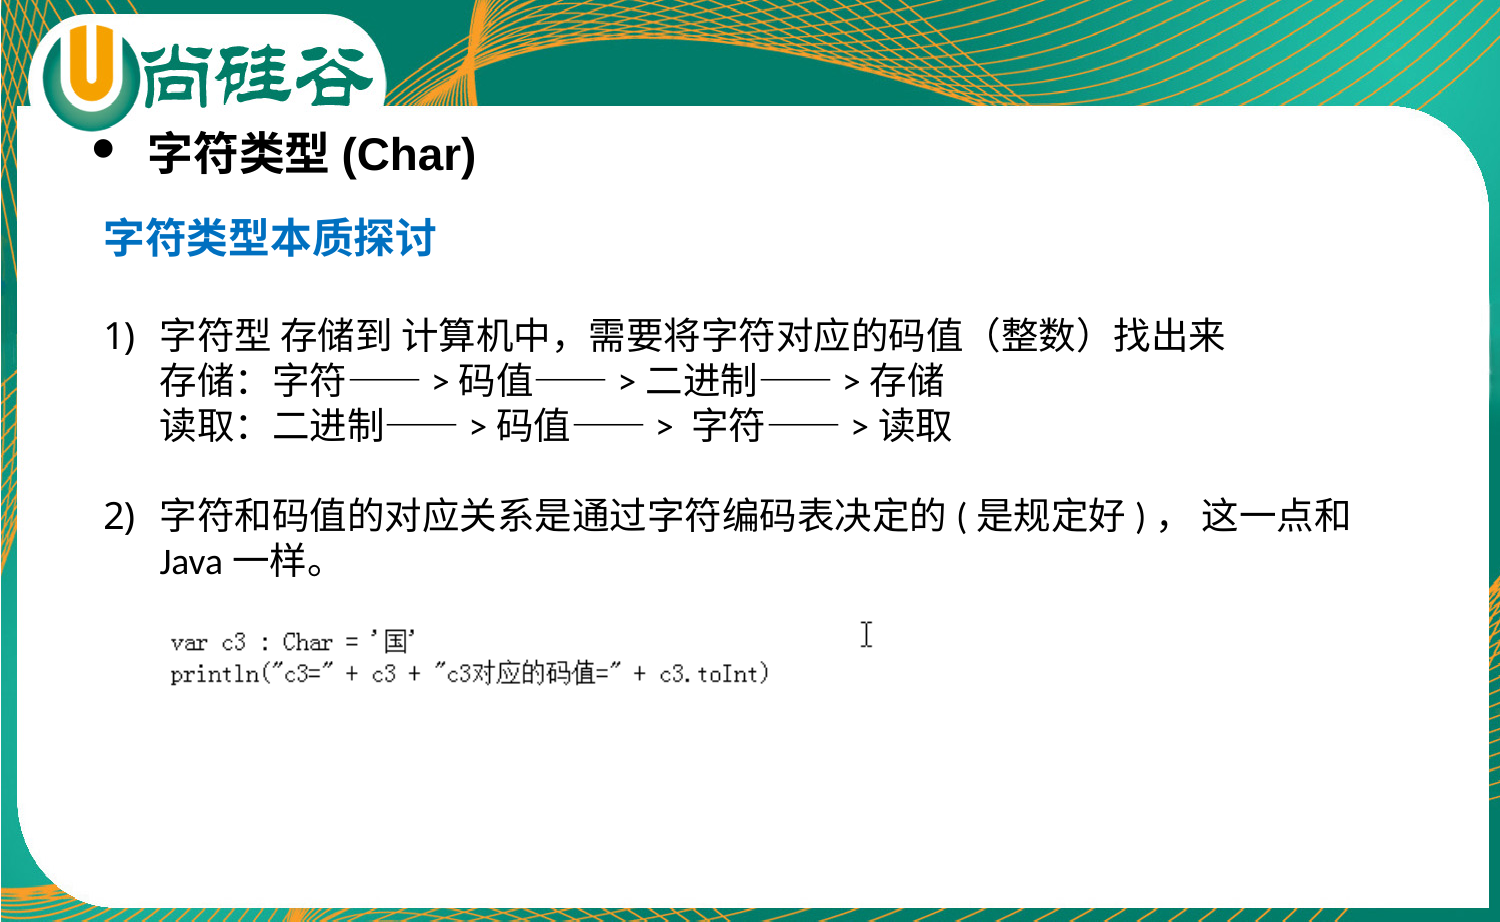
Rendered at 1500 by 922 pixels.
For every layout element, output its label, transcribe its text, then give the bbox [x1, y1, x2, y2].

text_box 字符类型本质探讨 字符型 存储到 计算机中，需要将字符对应的码值（整数）找出来 存储：字符——>码值——>二进制——>存储 读取：二进制——>码值——> 字符——>读取 字符和码值的对应关系是通过字符编码表决定的(是规定好)， 这一点和Java一样。 [88, 204, 1424, 679]
picture [0, 0, 1500, 922]
text_box 字符类型(Char) [76, 123, 1270, 188]
